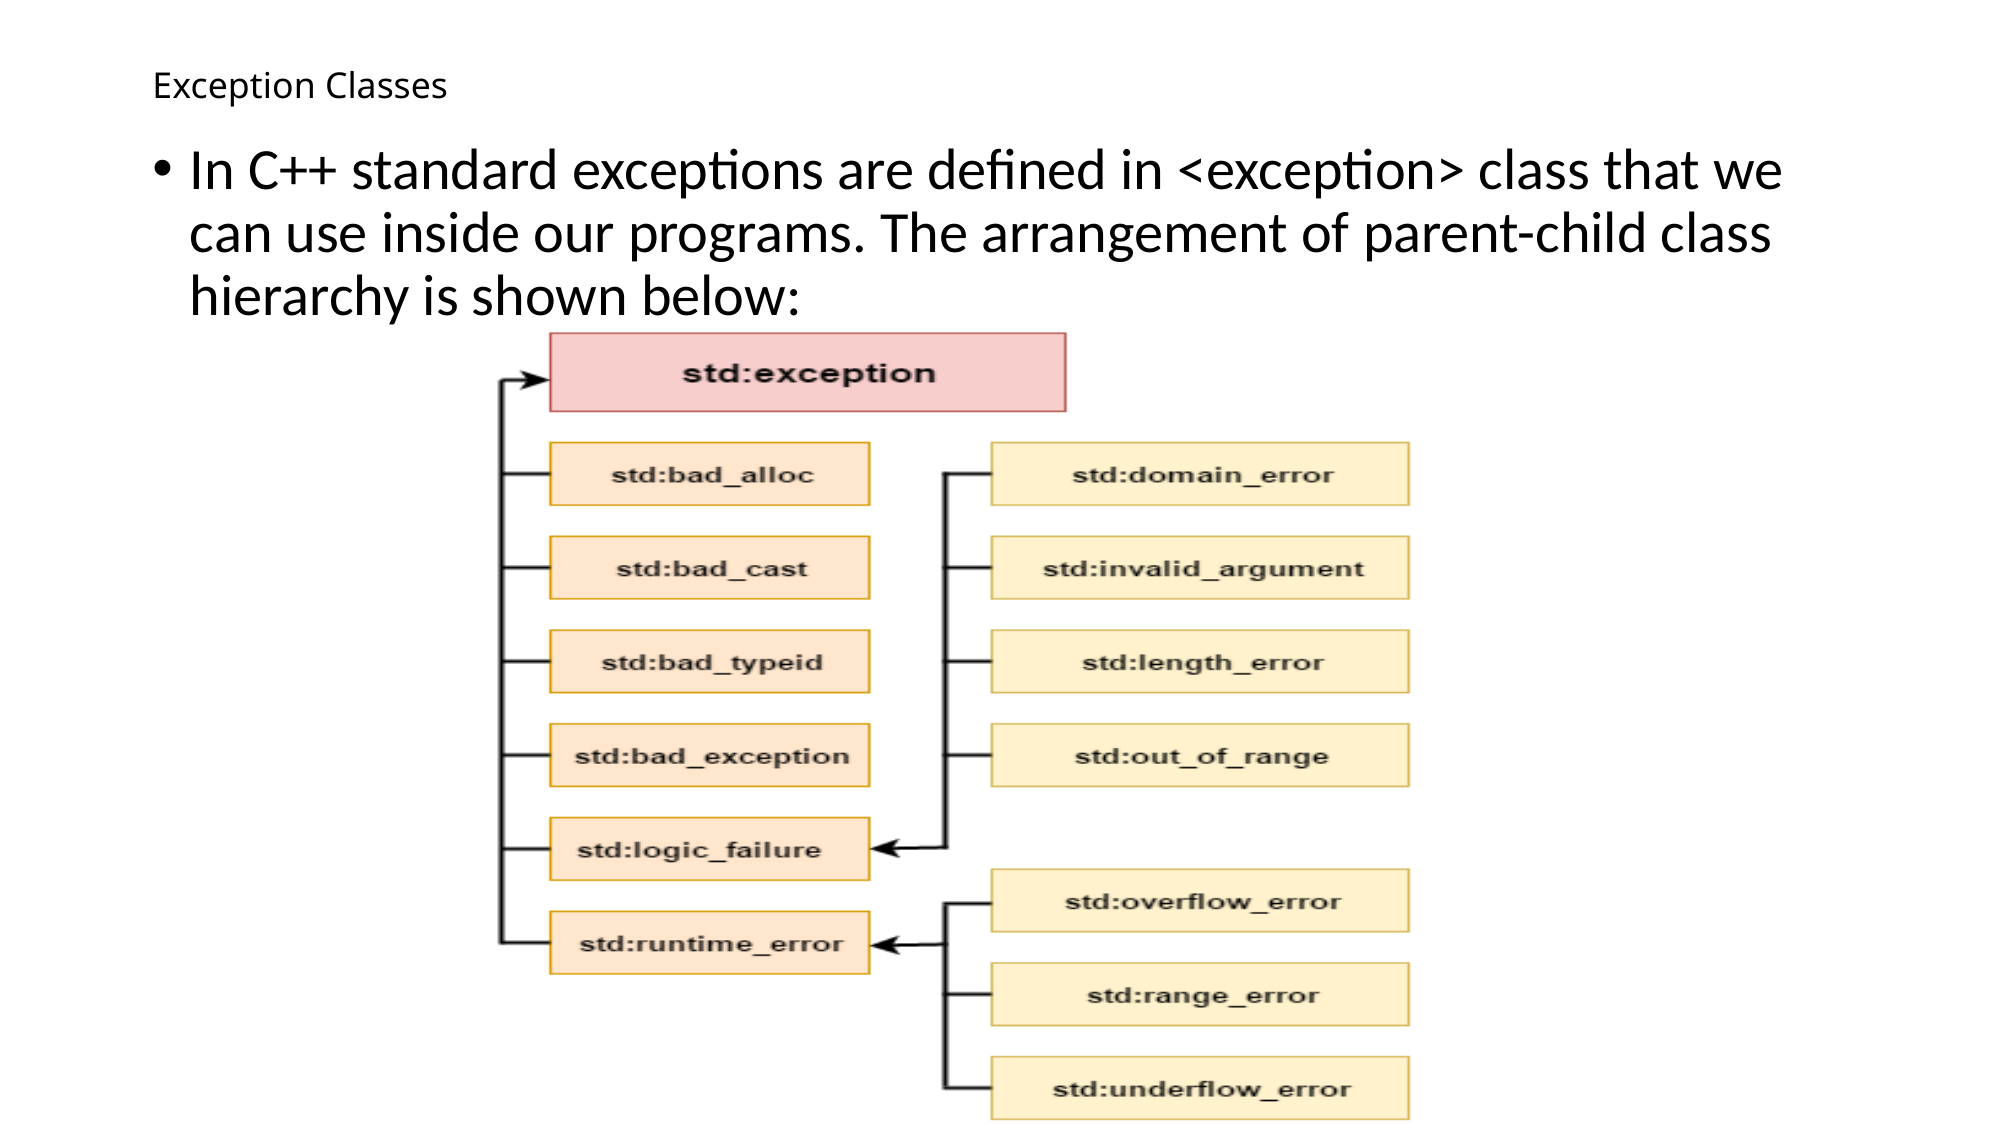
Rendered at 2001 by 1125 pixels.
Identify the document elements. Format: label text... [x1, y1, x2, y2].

picture [474, 328, 1418, 1125]
list In C++ standard exceptions are defined in <exception> class that we can use inside our programs. The arrangement of parent-child class hierarchy is shown below: [137, 132, 1863, 1014]
title Exception Classes [137, 59, 1863, 132]
